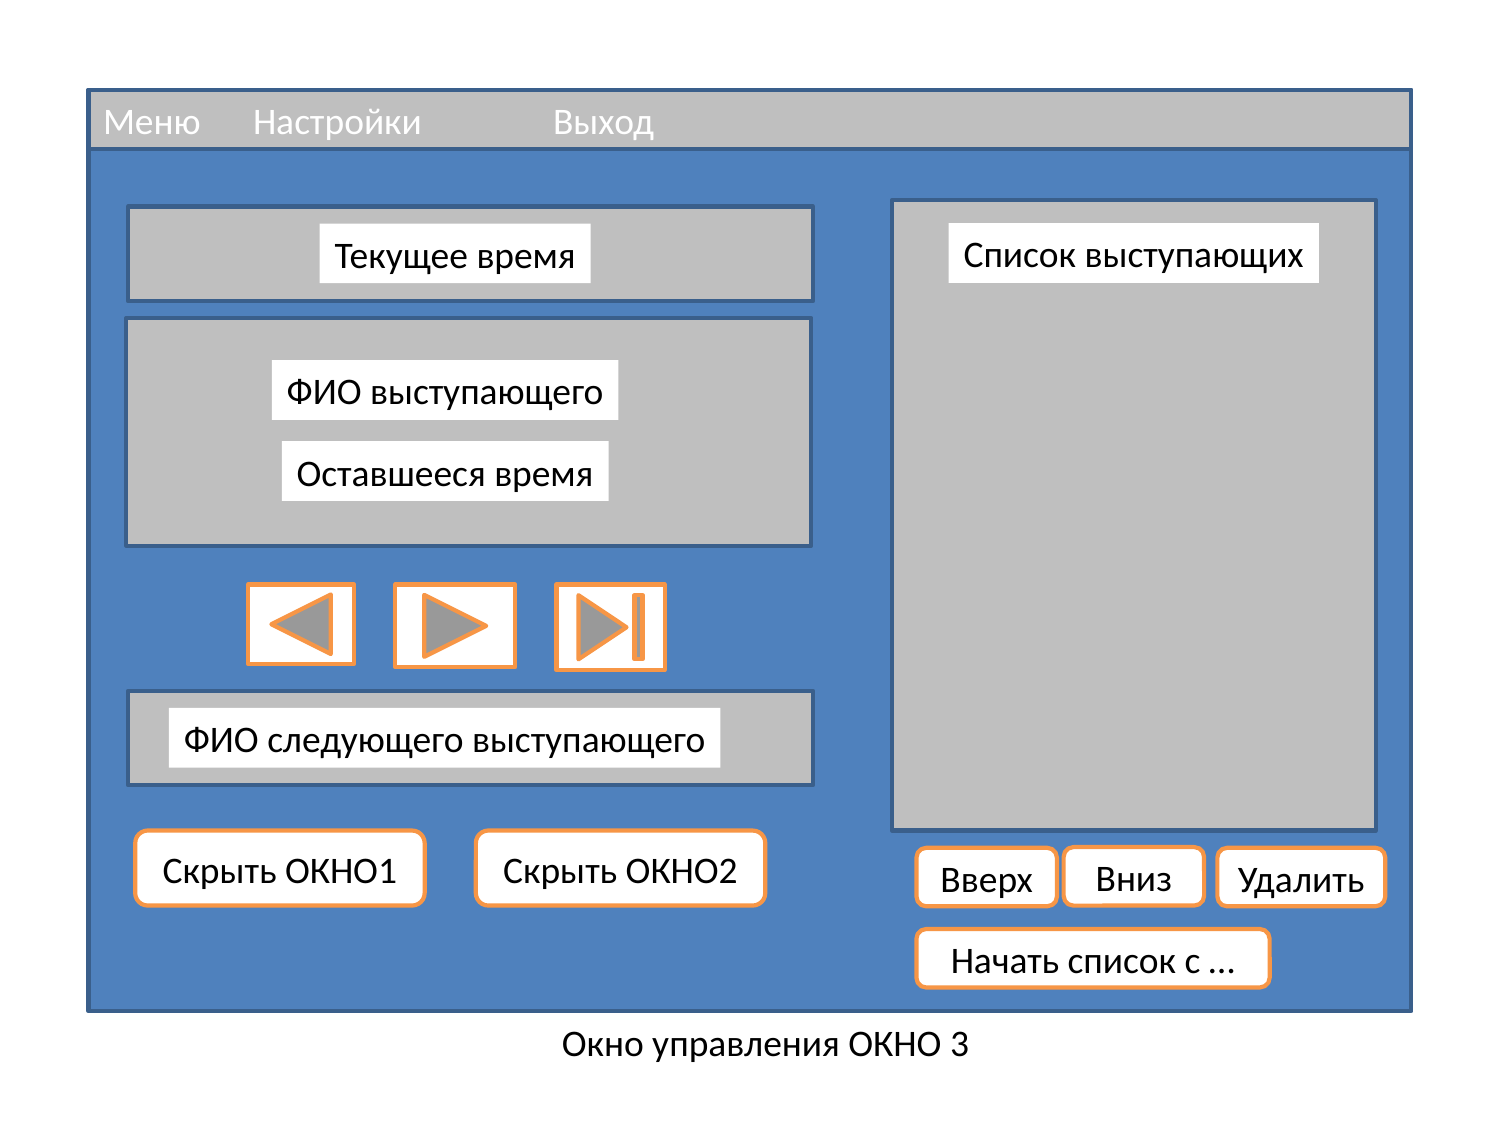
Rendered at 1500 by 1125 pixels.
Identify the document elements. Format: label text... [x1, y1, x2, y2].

text_box [124, 316, 813, 548]
text_box Начать список с … [914, 926, 1272, 990]
text_box Оставшееся время [281, 441, 609, 501]
text_box Меню Настройки Выход [86, 88, 1413, 151]
text_box [126, 689, 815, 787]
text_box Вниз [1061, 844, 1207, 908]
text_box Скрыть ОКНО1 [133, 828, 427, 908]
text_box [246, 582, 356, 666]
text_box Список выступающих [948, 223, 1319, 283]
text_box [890, 198, 1378, 833]
text_box [554, 582, 667, 672]
text_box Скрыть ОКНО2 [473, 828, 768, 908]
text_box ФИО следующего выступающего [168, 707, 721, 768]
text_box [393, 582, 517, 669]
text_box Вверх [914, 845, 1060, 909]
text_box [126, 204, 815, 303]
text_box Текущее время [319, 223, 591, 284]
text_box Окно управления ОКНО 3 [547, 1011, 985, 1071]
text_box ФИО выступающего [271, 360, 619, 420]
text_box Удалить [1215, 845, 1388, 909]
text_box [86, 151, 1413, 1013]
